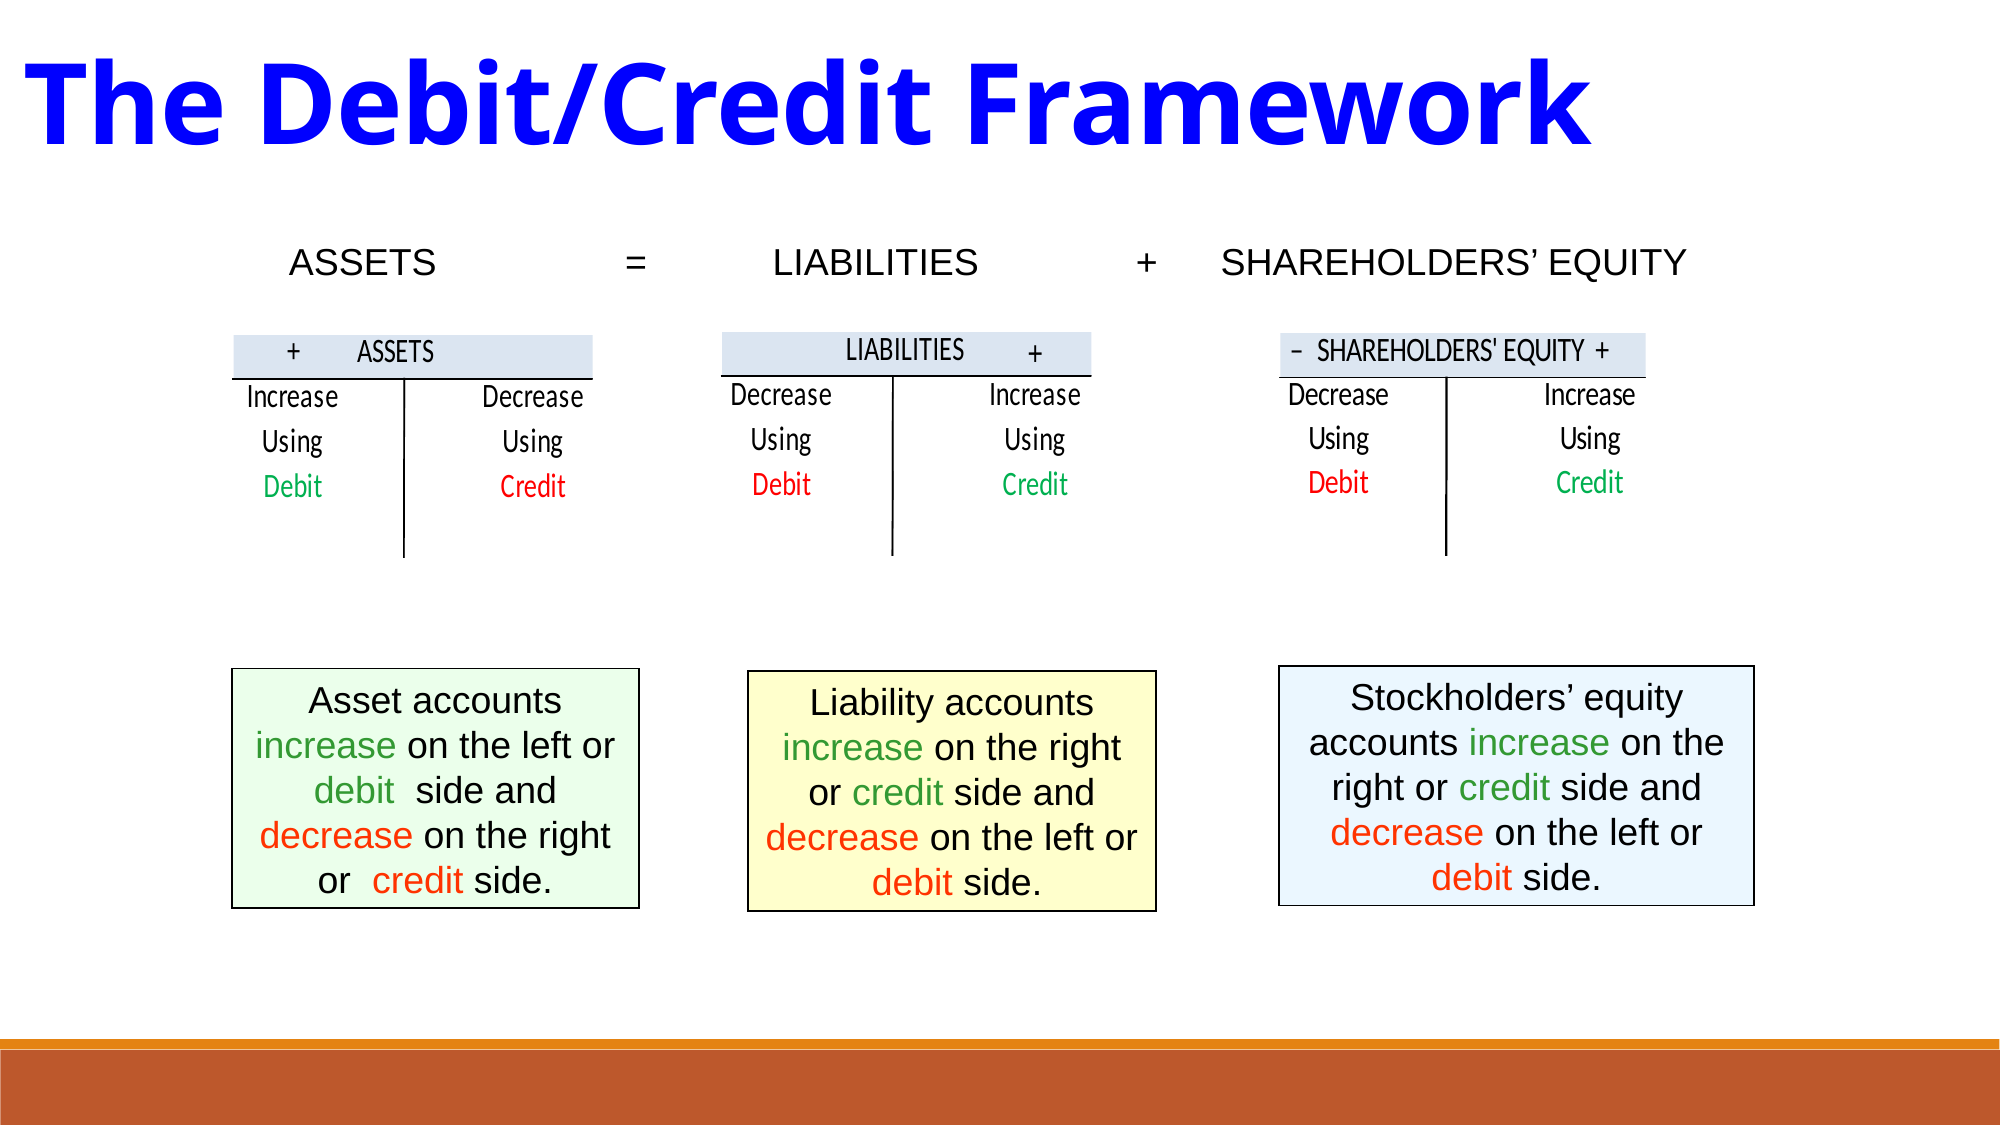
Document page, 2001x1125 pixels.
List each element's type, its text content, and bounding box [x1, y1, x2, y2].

text_box Stockholders’ equity accounts increase on the right or credit side and decrease on the left or debit side. [1279, 666, 1755, 906]
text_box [719, 329, 1094, 558]
text_box Asset accounts increase on the left or debit side and decrease on the right or credit side. [231, 668, 639, 908]
text_box Liability accounts increase on the right or credit side and decrease on the left or debit side. [747, 671, 1157, 911]
text_box ASSETS = LIABILITIES + SHAREHOLDERS’ EQUITY [274, 230, 1763, 290]
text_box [231, 332, 595, 561]
text_box The Debit/Credit Framework [0, 45, 1709, 233]
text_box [1278, 331, 1648, 556]
